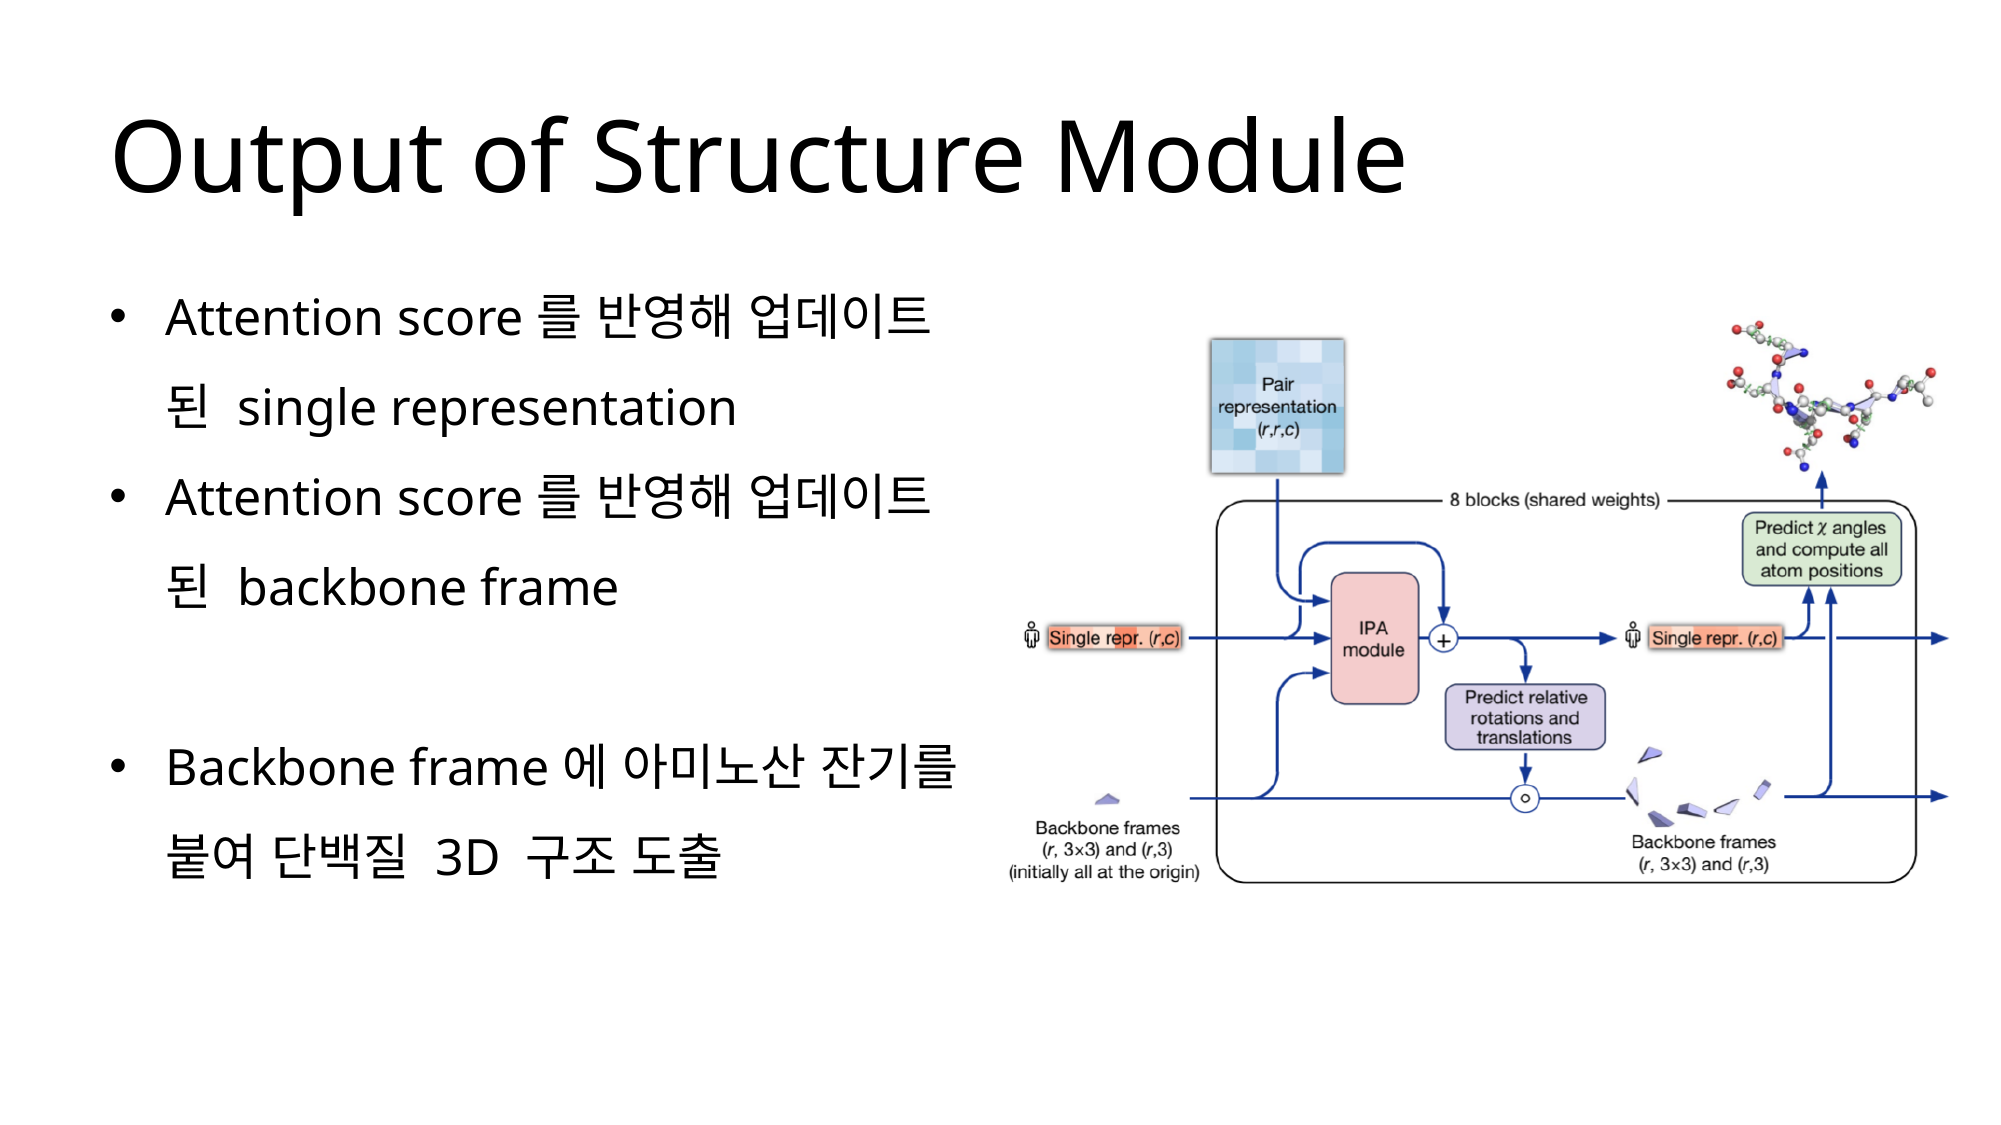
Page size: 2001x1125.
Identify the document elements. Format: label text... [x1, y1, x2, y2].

text_box Attention score를 반영해 업데이트 된 single representation Attention score를 반영해 업데이트 된 backbone frame Backbone frame에 아미노산 잔기를 붙여 단백질 3D 구조 도출 [94, 248, 1000, 893]
picture [999, 310, 1966, 897]
text_box Output of Structure Module [94, 85, 1906, 220]
